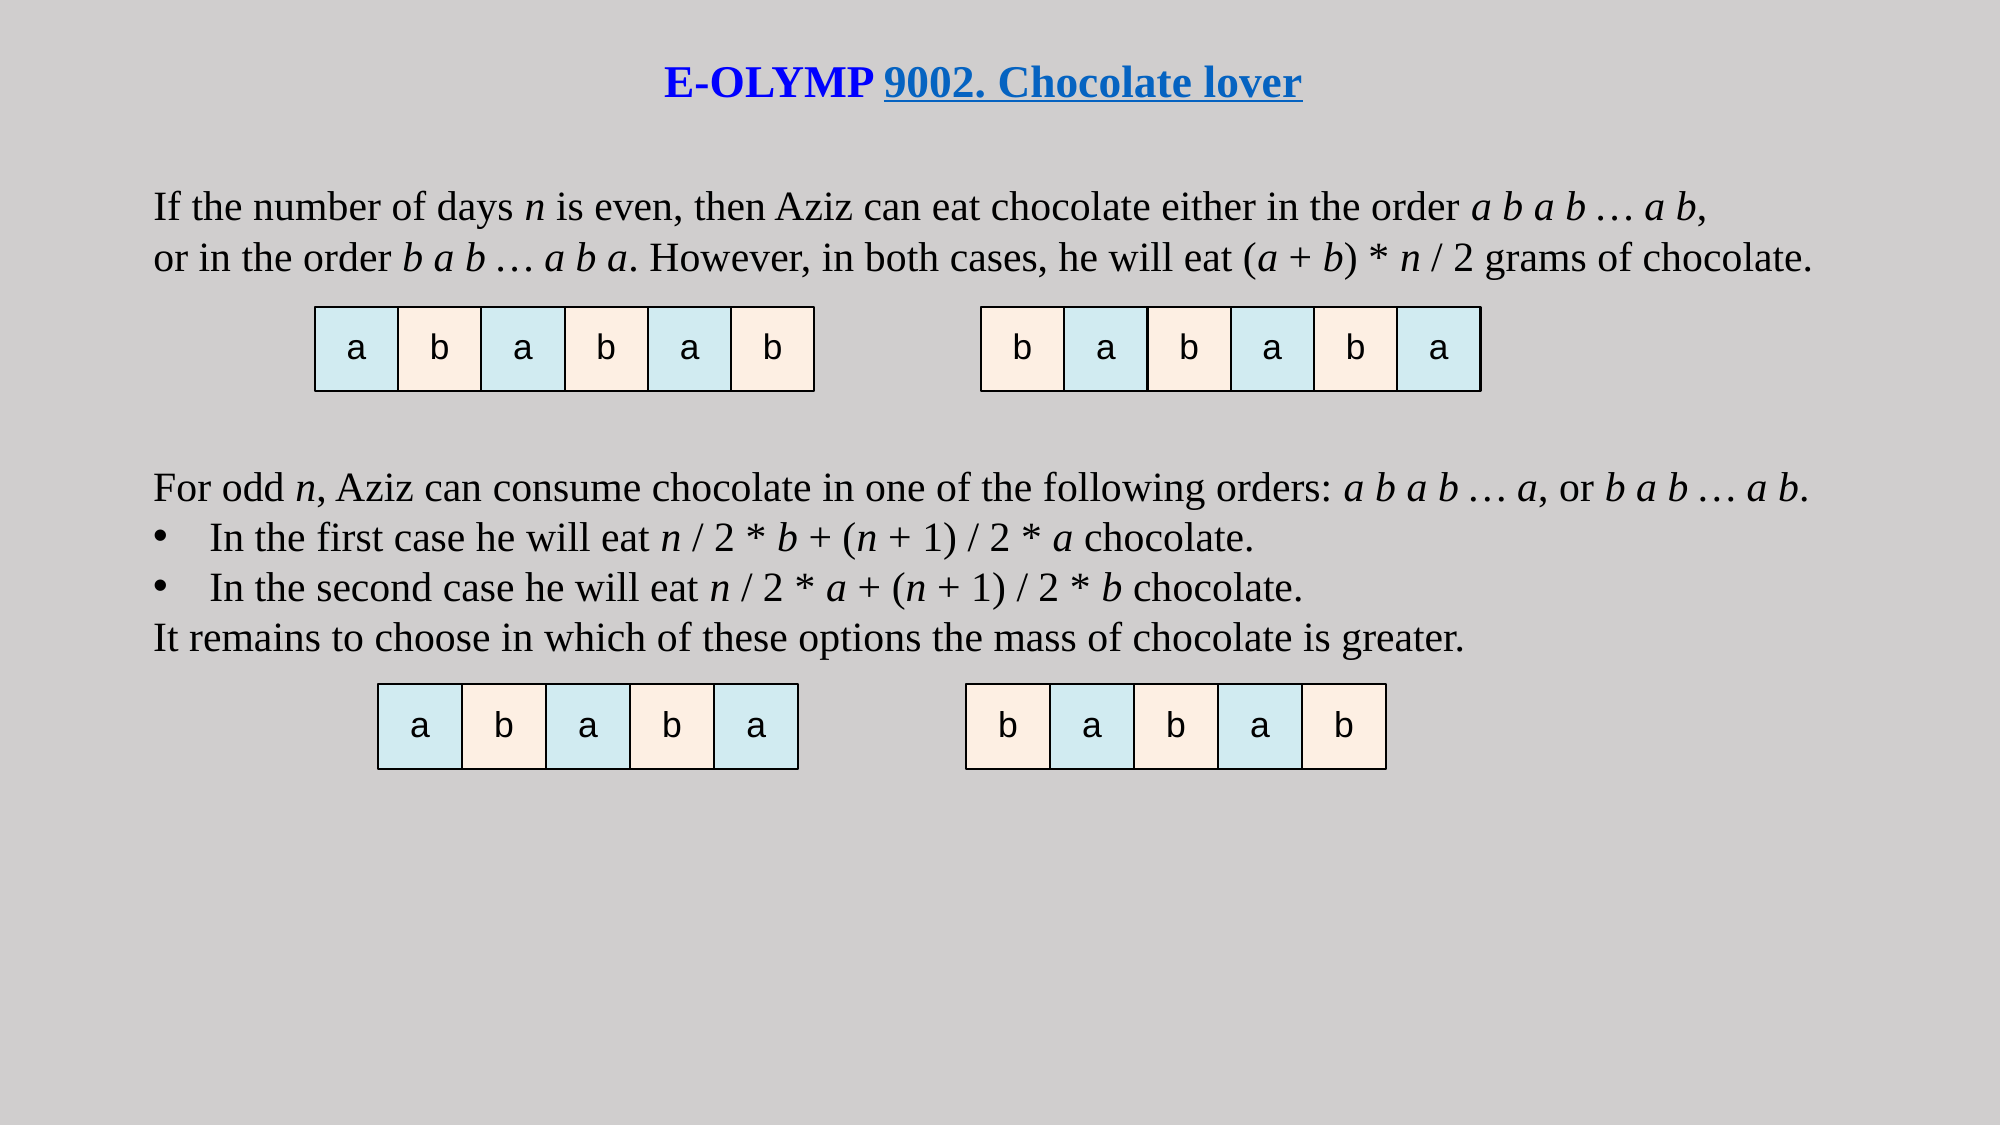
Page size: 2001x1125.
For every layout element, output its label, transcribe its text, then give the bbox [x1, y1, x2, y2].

text_box E-OLYMP 9002. Chocolate lover [233, 50, 1734, 115]
text_box For odd n, Aziz can consume chocolate in one of the following orders: a b a b … a, or b a b … a b. In the first case he will eat n / 2 * b + (n + 1) / 2 * a chocolate. In the second case he will eat n / 2 * a + (n + 1) / 2 * b chocolate. It remains to choose in which of these options the mass of chocolate is greater. [138, 452, 1857, 668]
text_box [309, 301, 1486, 397]
text_box If the number of days n is even, then Aziz can eat chocolate either in the order a b a b … a b, or in the order b a b … a b a. However, in both cases, he will eat (a + b) * n / 2 grams of chocolate. [138, 171, 1919, 302]
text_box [372, 678, 1392, 775]
